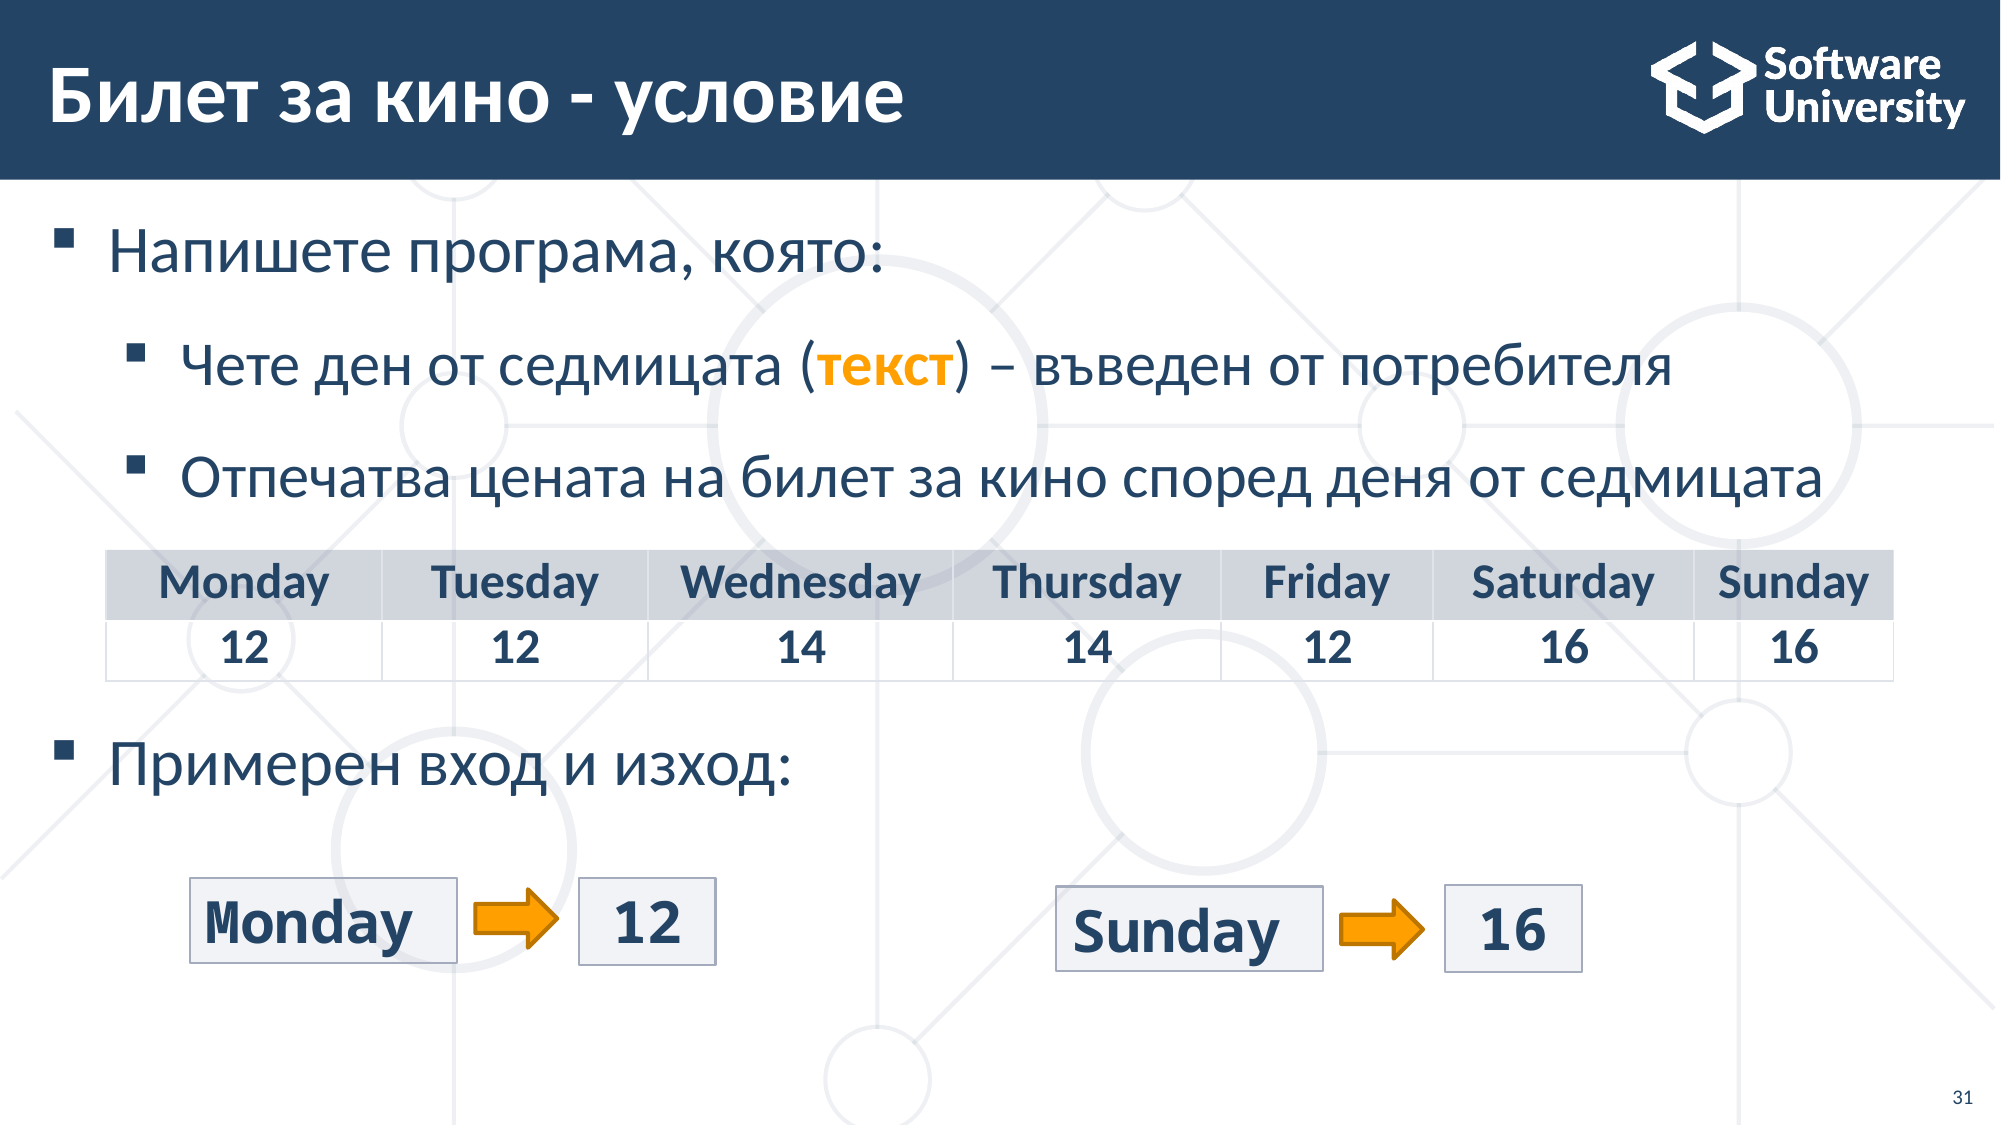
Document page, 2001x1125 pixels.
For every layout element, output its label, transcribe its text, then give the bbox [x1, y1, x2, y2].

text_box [190, 877, 716, 966]
table_header Wednesday [649, 550, 952, 620]
table_header Tuesday [383, 550, 647, 620]
table_cell 12 [383, 622, 647, 680]
table_header Saturday [1434, 550, 1693, 620]
title Билет за кино - условие [31, 16, 1625, 162]
slide_number 31 [1928, 1067, 1989, 1117]
table_header Thursday [954, 550, 1220, 620]
table_header Monday [107, 550, 381, 620]
table_cell 14 [954, 622, 1220, 680]
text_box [1055, 884, 1583, 973]
list Напишете програма, която: Чете ден от седмицата (текст) – въведен от потребителя Отпечатва цената на билет за кино според деня от седмицата Примерен вход и изход: [31, 196, 1970, 1104]
table_cell 16 [1695, 622, 1893, 680]
table_header Sunday [1695, 550, 1893, 620]
table_header Friday [1222, 550, 1432, 620]
table_cell 14 [649, 622, 952, 680]
table_cell 12 [107, 622, 381, 680]
table_cell 12 [1222, 622, 1432, 680]
picture [1651, 41, 1966, 134]
table_cell 16 [1434, 622, 1693, 680]
